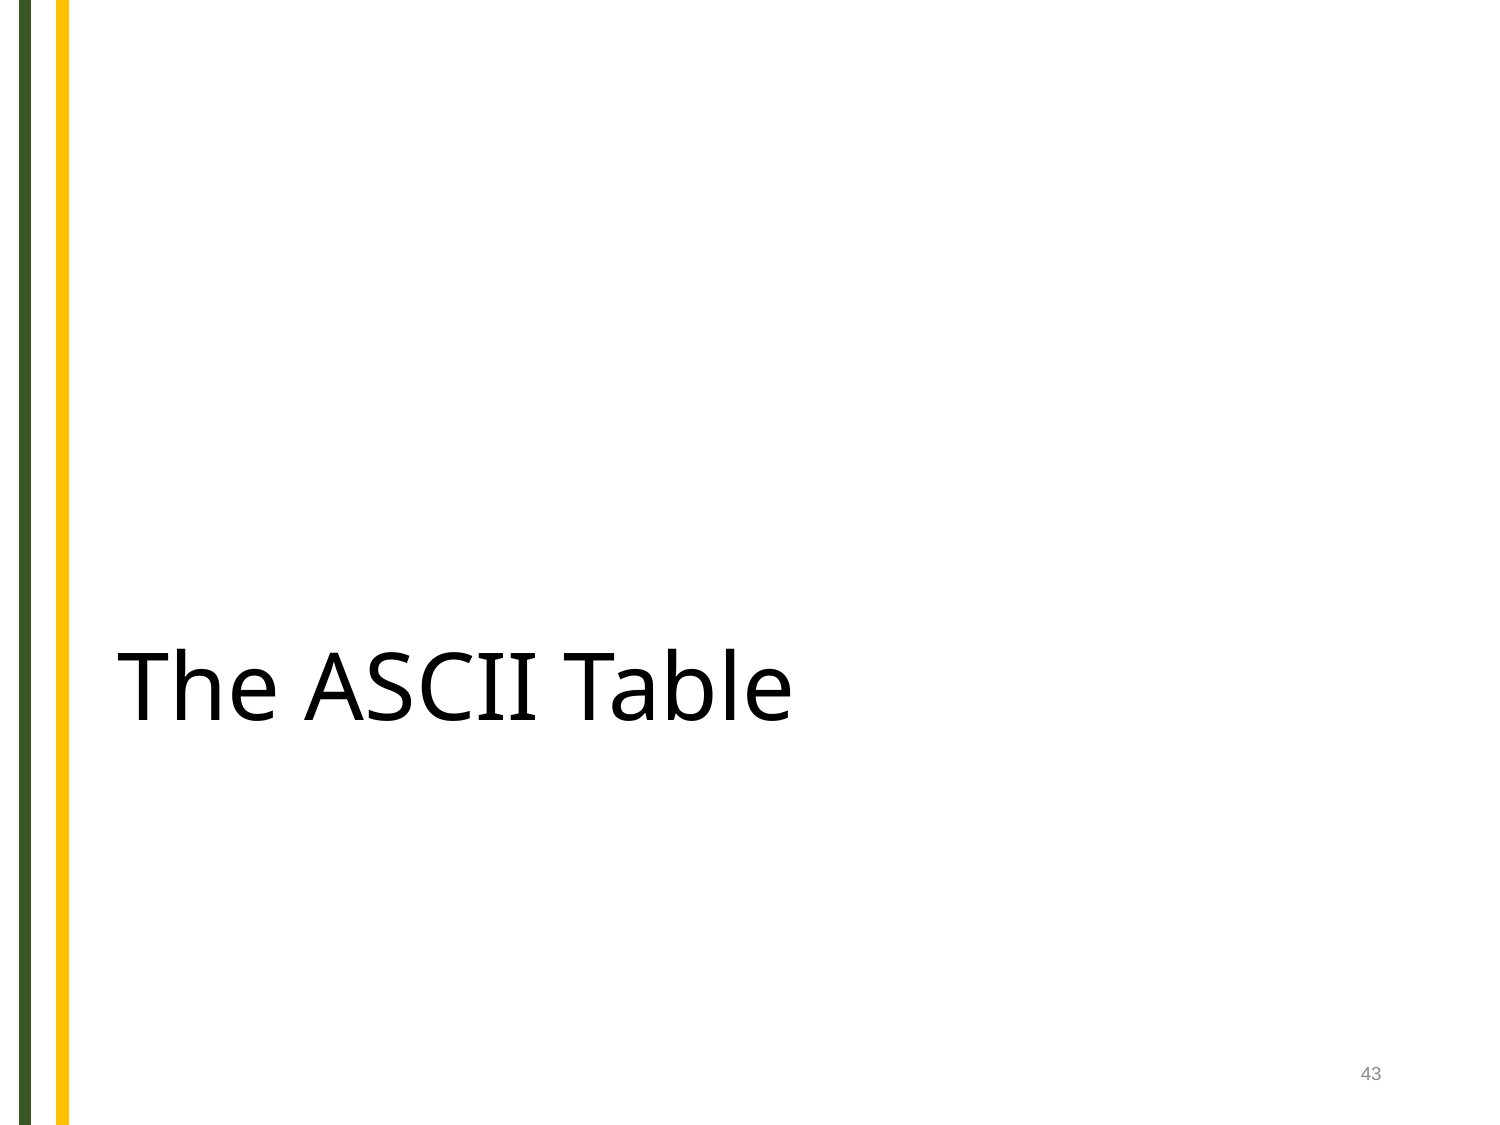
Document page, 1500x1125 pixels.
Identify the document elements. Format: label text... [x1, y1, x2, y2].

title The ASCII Table [102, 280, 1397, 749]
slide_number 43 [1059, 1042, 1397, 1103]
